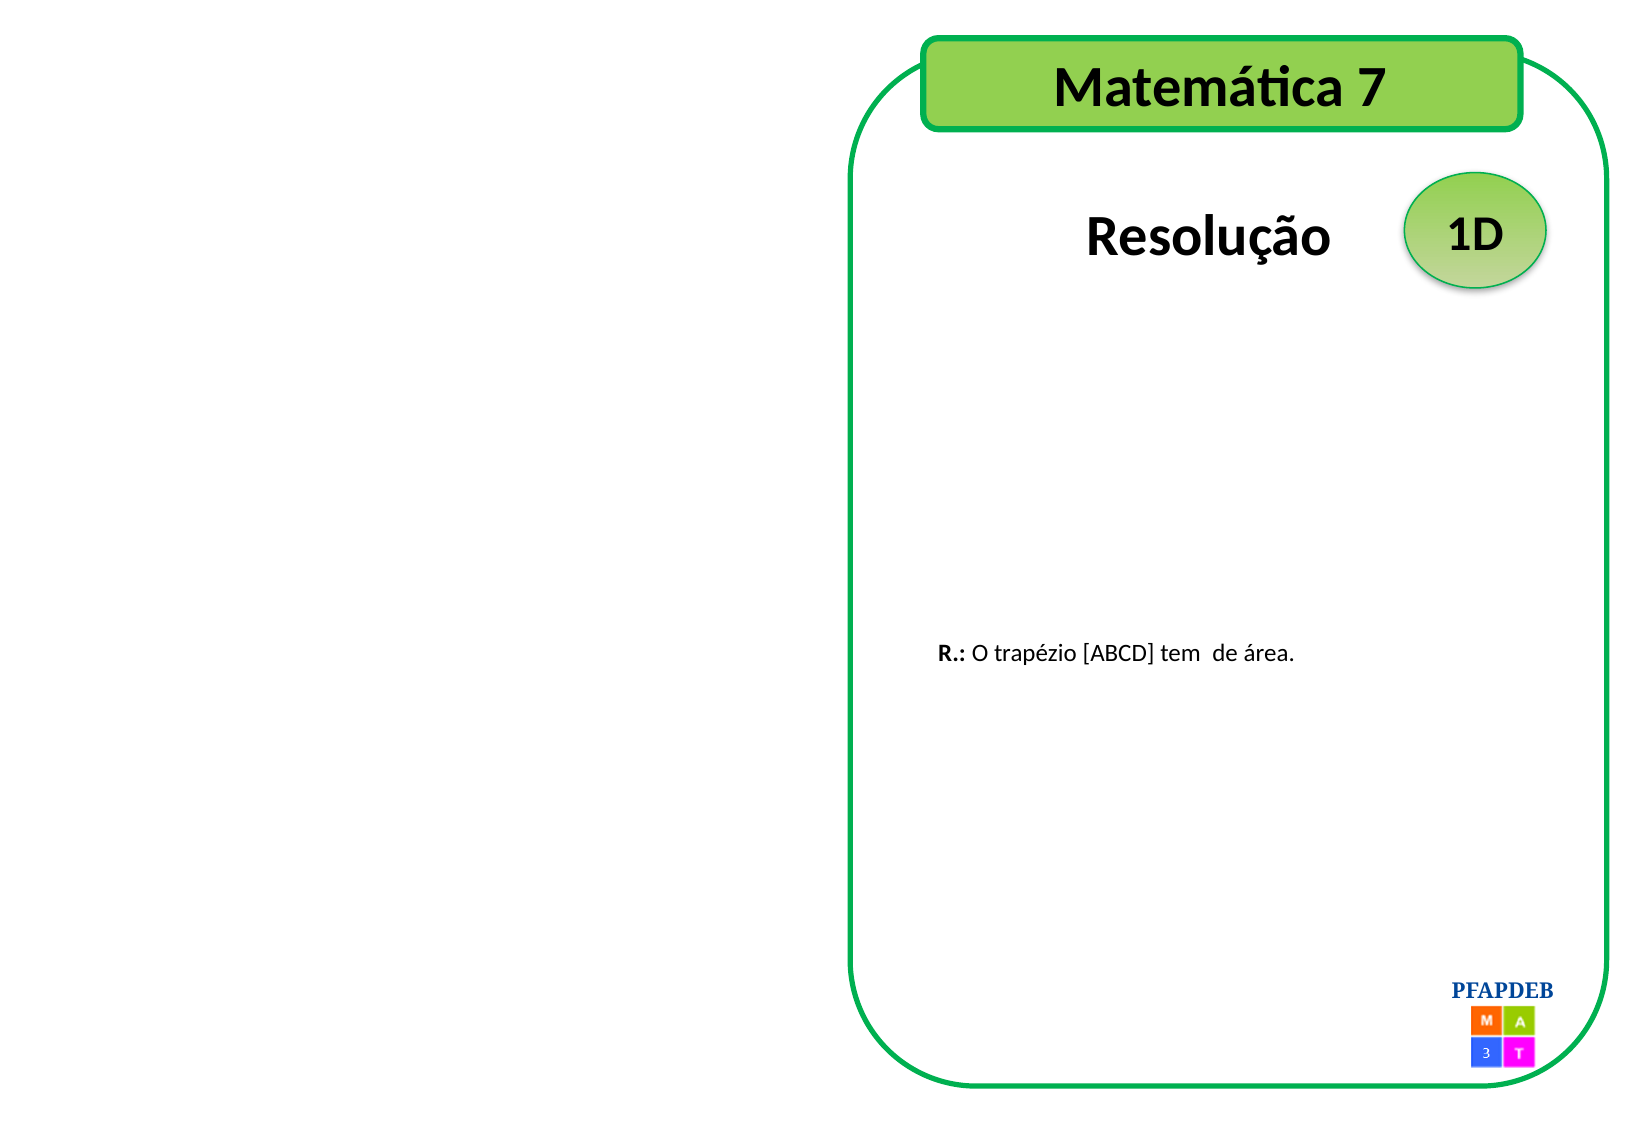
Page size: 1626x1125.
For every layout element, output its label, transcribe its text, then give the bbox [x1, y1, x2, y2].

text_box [919, 37, 1521, 131]
text_box 1D [1405, 171, 1547, 289]
text_box Resolução [1014, 190, 1405, 275]
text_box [1436, 967, 1577, 1068]
text_box [848, 58, 1609, 1089]
